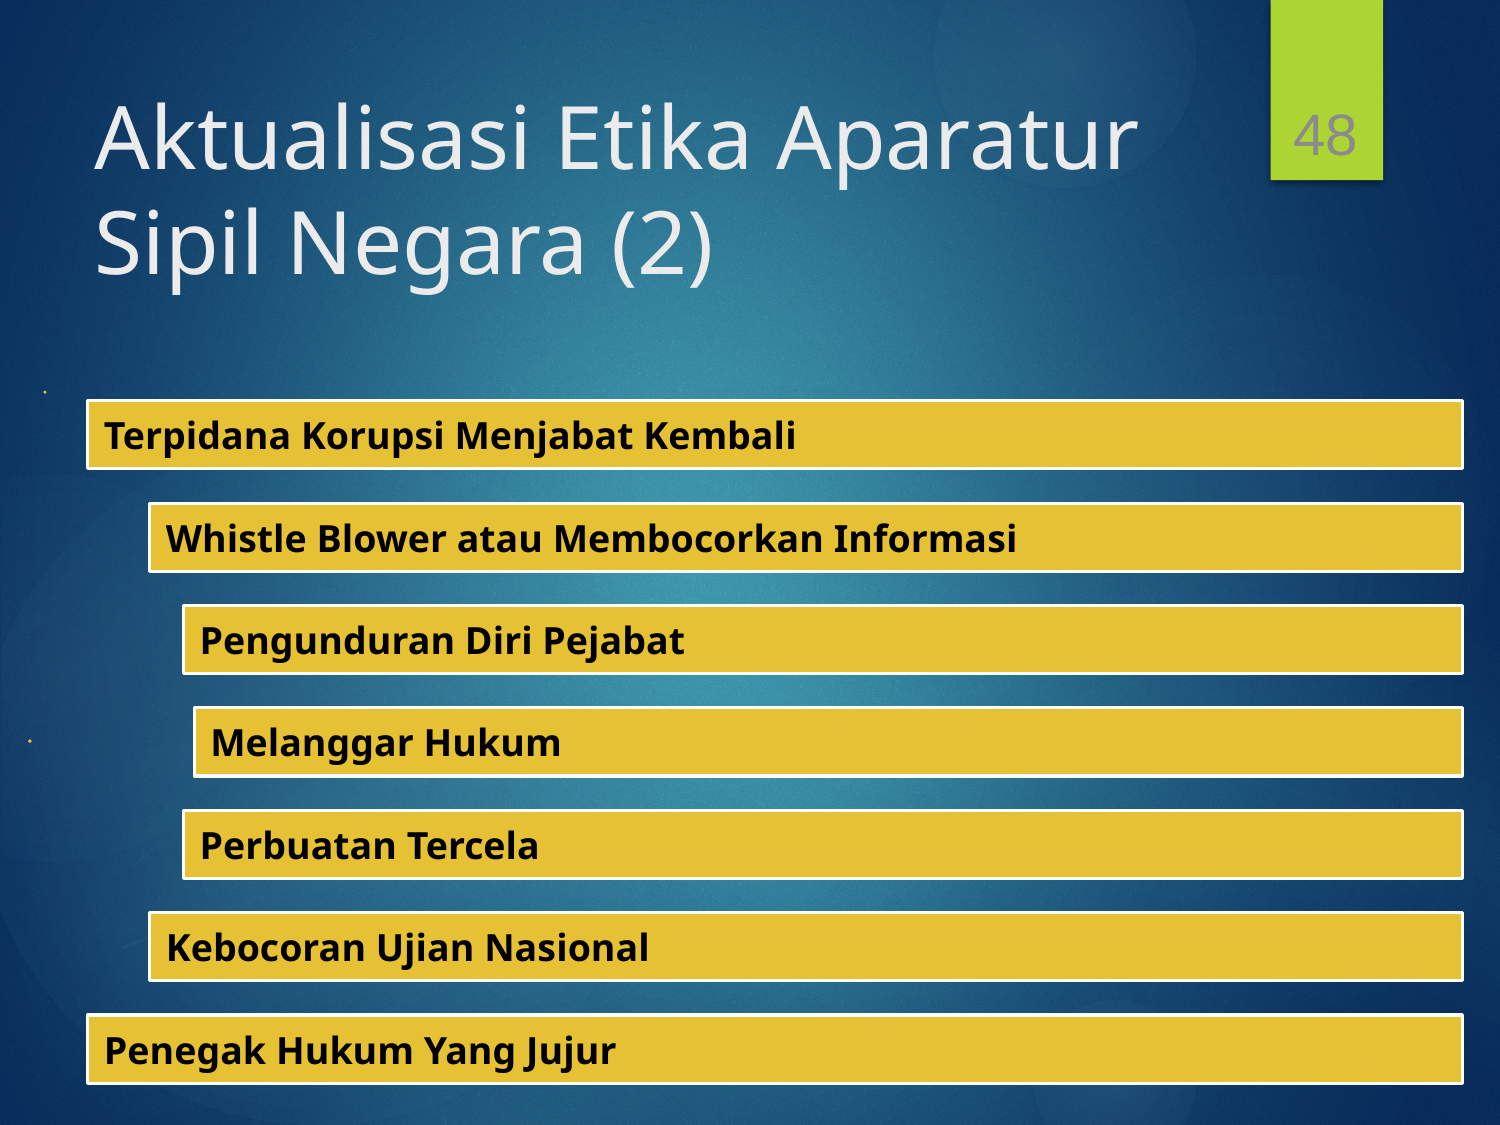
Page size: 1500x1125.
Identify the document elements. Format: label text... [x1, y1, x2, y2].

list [24, 336, 1463, 1088]
slide_number 48 [1273, 48, 1378, 175]
title Aktualisasi Etika Aparatur Sipil Negara (2) [79, 74, 1237, 304]
